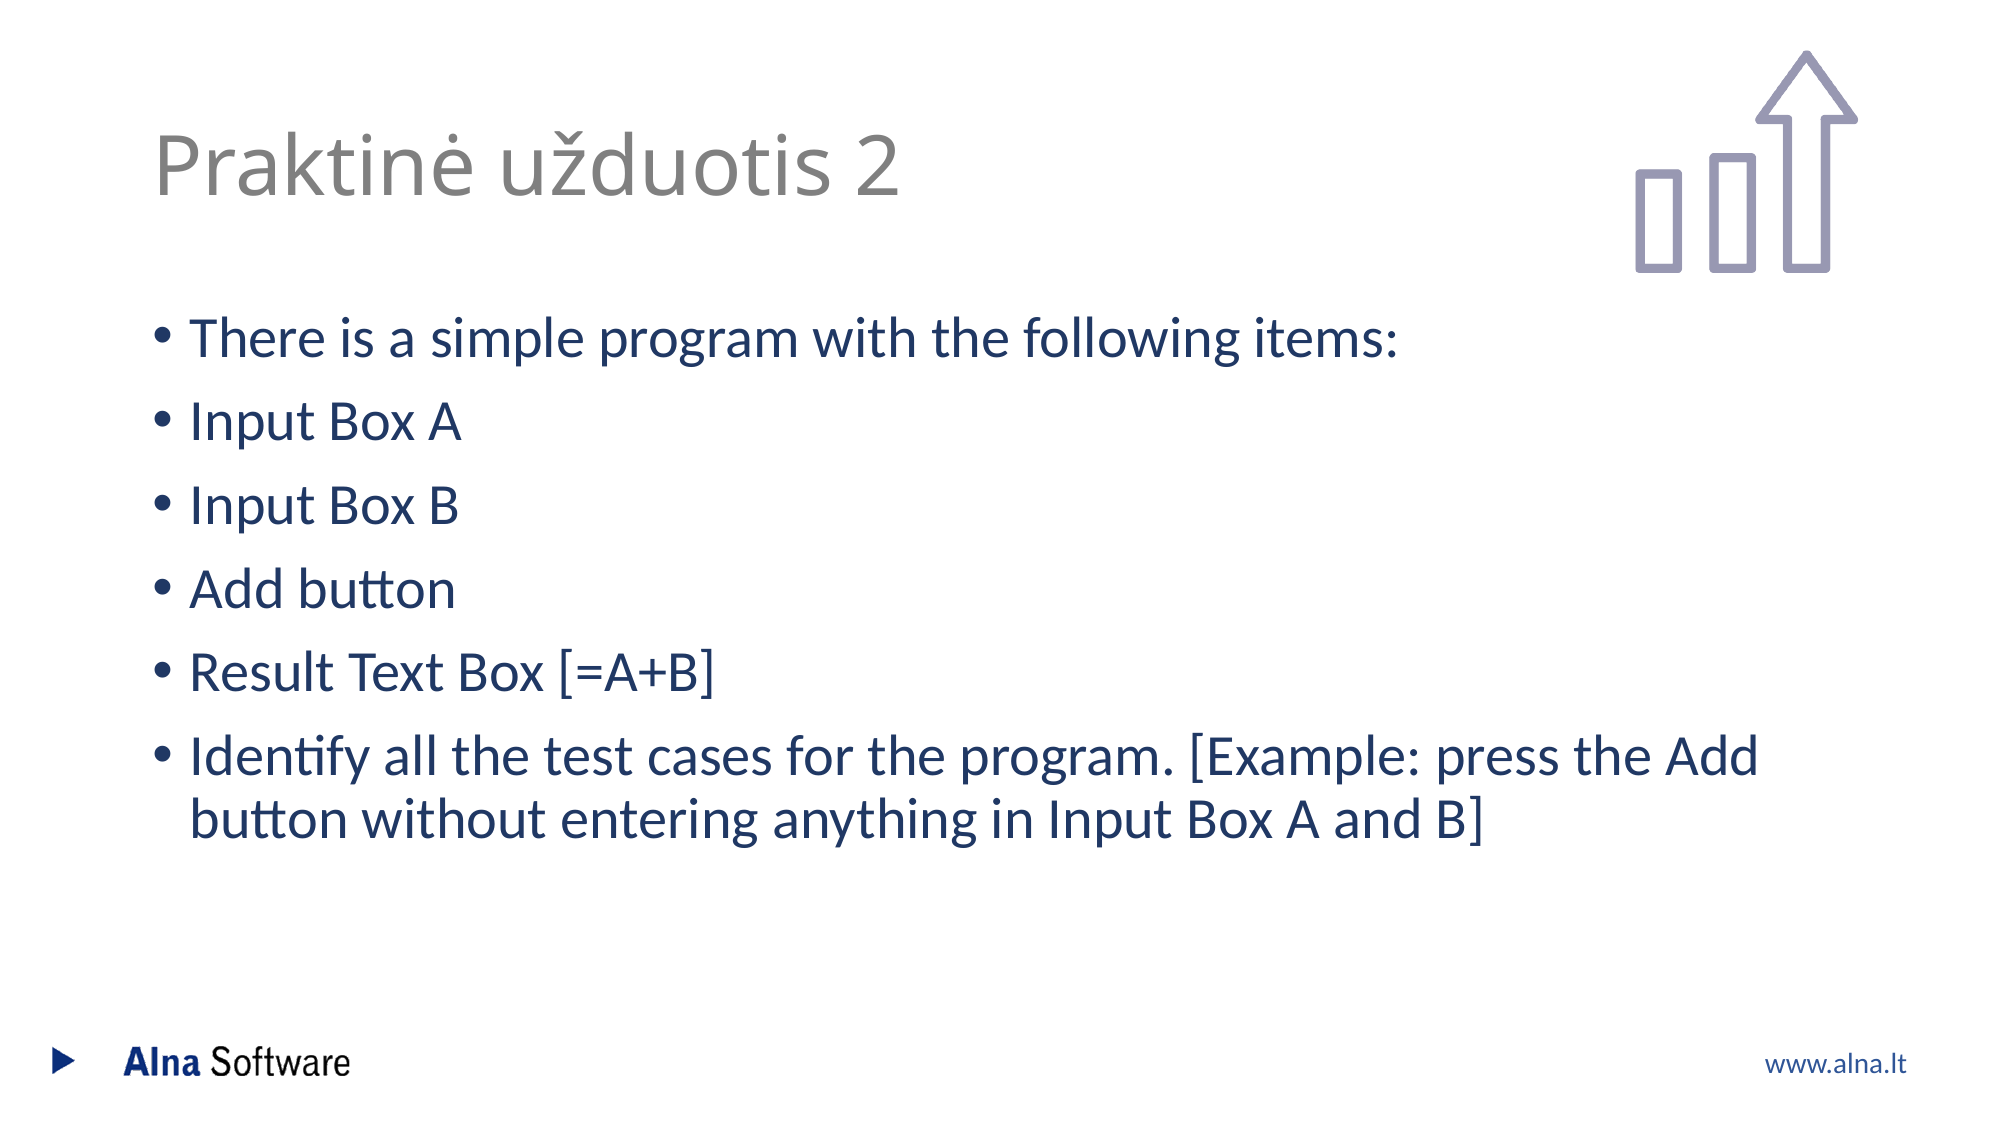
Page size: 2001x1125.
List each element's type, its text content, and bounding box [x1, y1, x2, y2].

list There is a simple program with the following items: Input Box A Input Box B Add button Result Text Box [=A+B] Identify all the test cases for the program. [Example: press the Add button without entering anything in Input Box A and B] [137, 299, 1863, 1014]
picture [1630, 45, 1863, 278]
title Praktinė užduotis 2 [137, 59, 1278, 278]
picture [37, 1031, 364, 1091]
